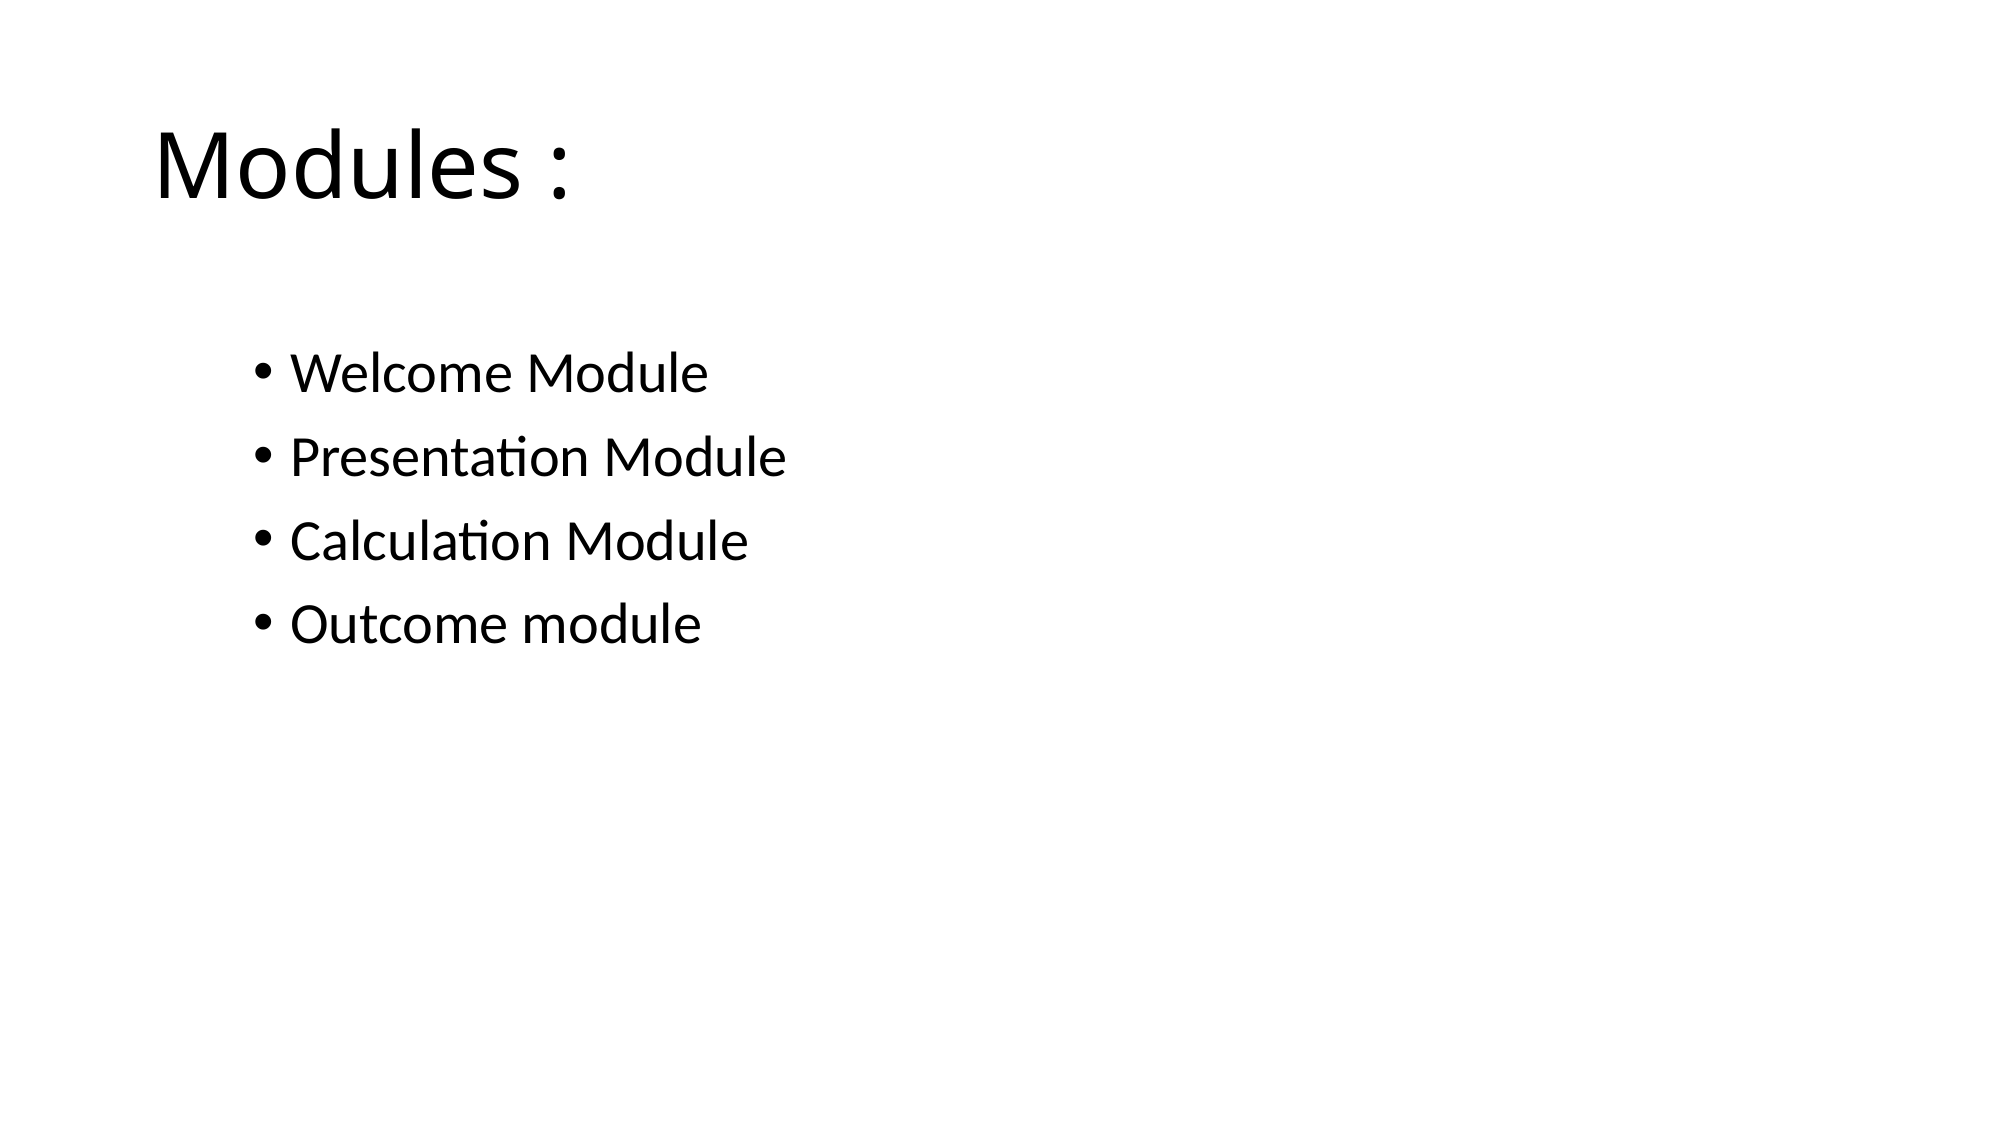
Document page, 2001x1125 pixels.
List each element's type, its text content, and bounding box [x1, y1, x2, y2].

title Modules : [137, 59, 1863, 278]
list Welcome Module Presentation Module Calculation Module Outcome module [238, 334, 1814, 859]
